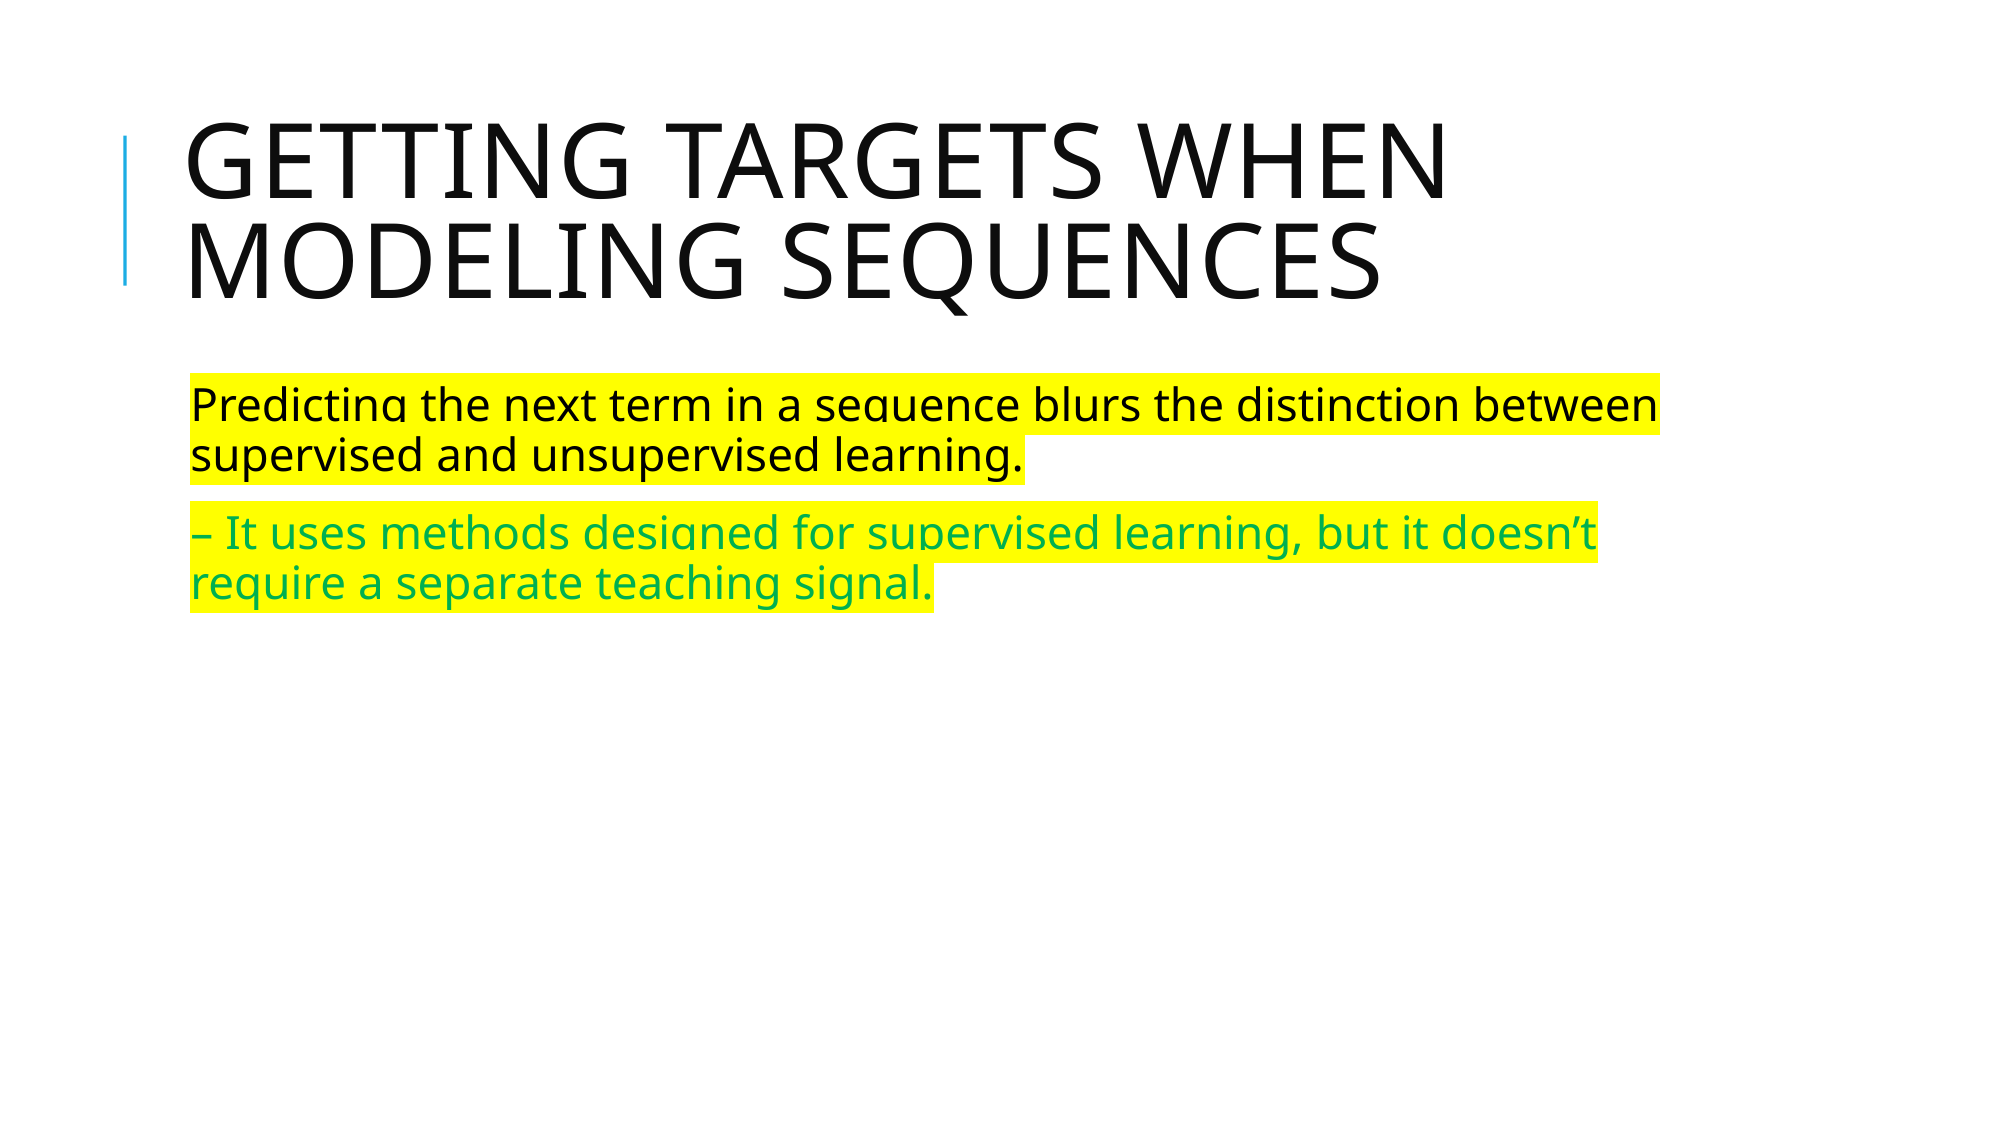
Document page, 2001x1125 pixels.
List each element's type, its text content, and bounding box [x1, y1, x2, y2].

text_box Getting targets when modeling sequences [167, 95, 1763, 342]
text_box Predicting the next term in a sequence blurs the distinction between supervised and unsupervised learning. – It uses methods designed for supervised learning, but it doesn’t require a separate teaching signal. [167, 374, 1763, 1035]
